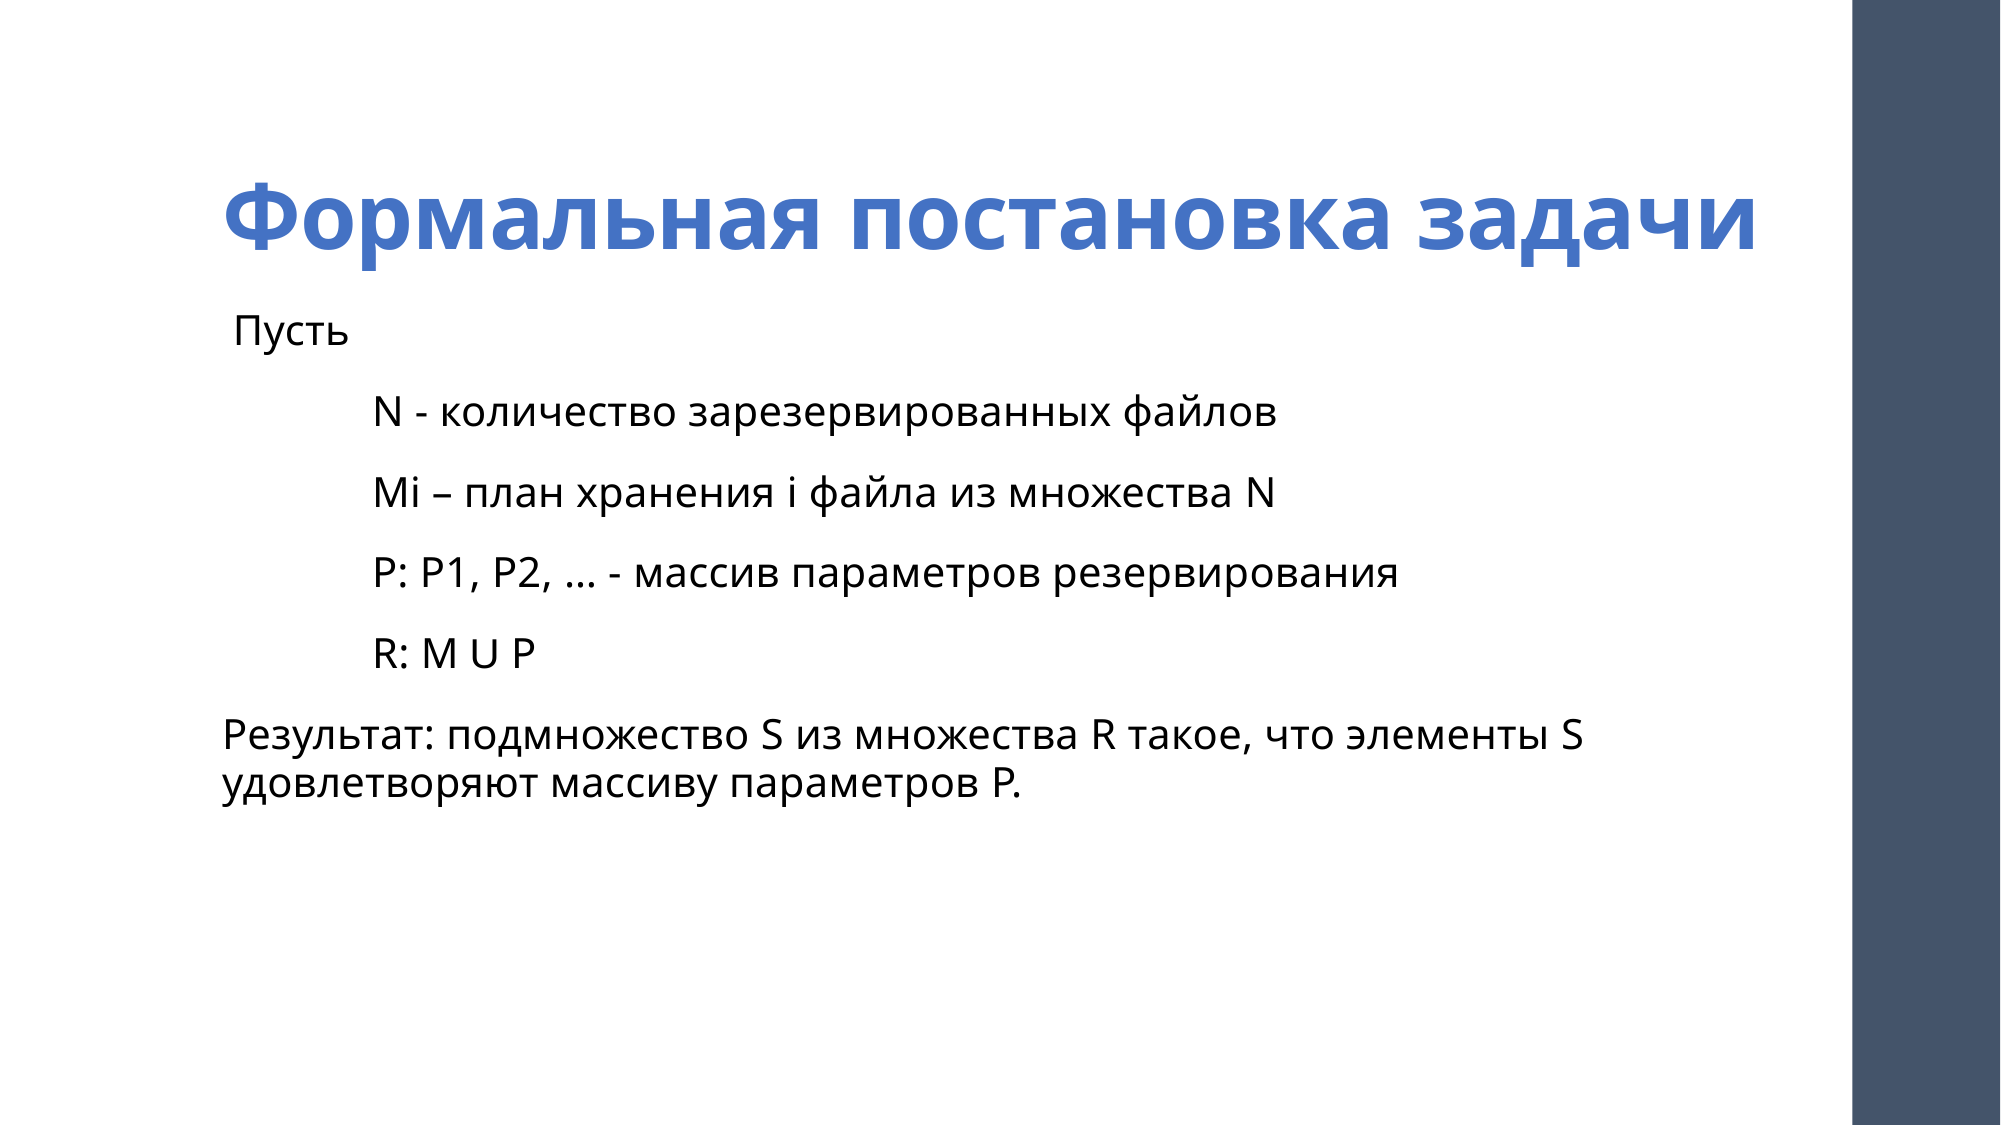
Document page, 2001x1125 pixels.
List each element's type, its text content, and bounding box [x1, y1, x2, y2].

list Пусть N - количество зарезервированных файлов Mi – план хранения i файла из множества N P: P1, P2, … - массив параметров резервирования R: M U P Результат: подмножество S из множества R такое, что элементы S удовлетворяют массиву параметров P. [206, 299, 1617, 1014]
title Формальная постановка задачи [206, 43, 1797, 278]
